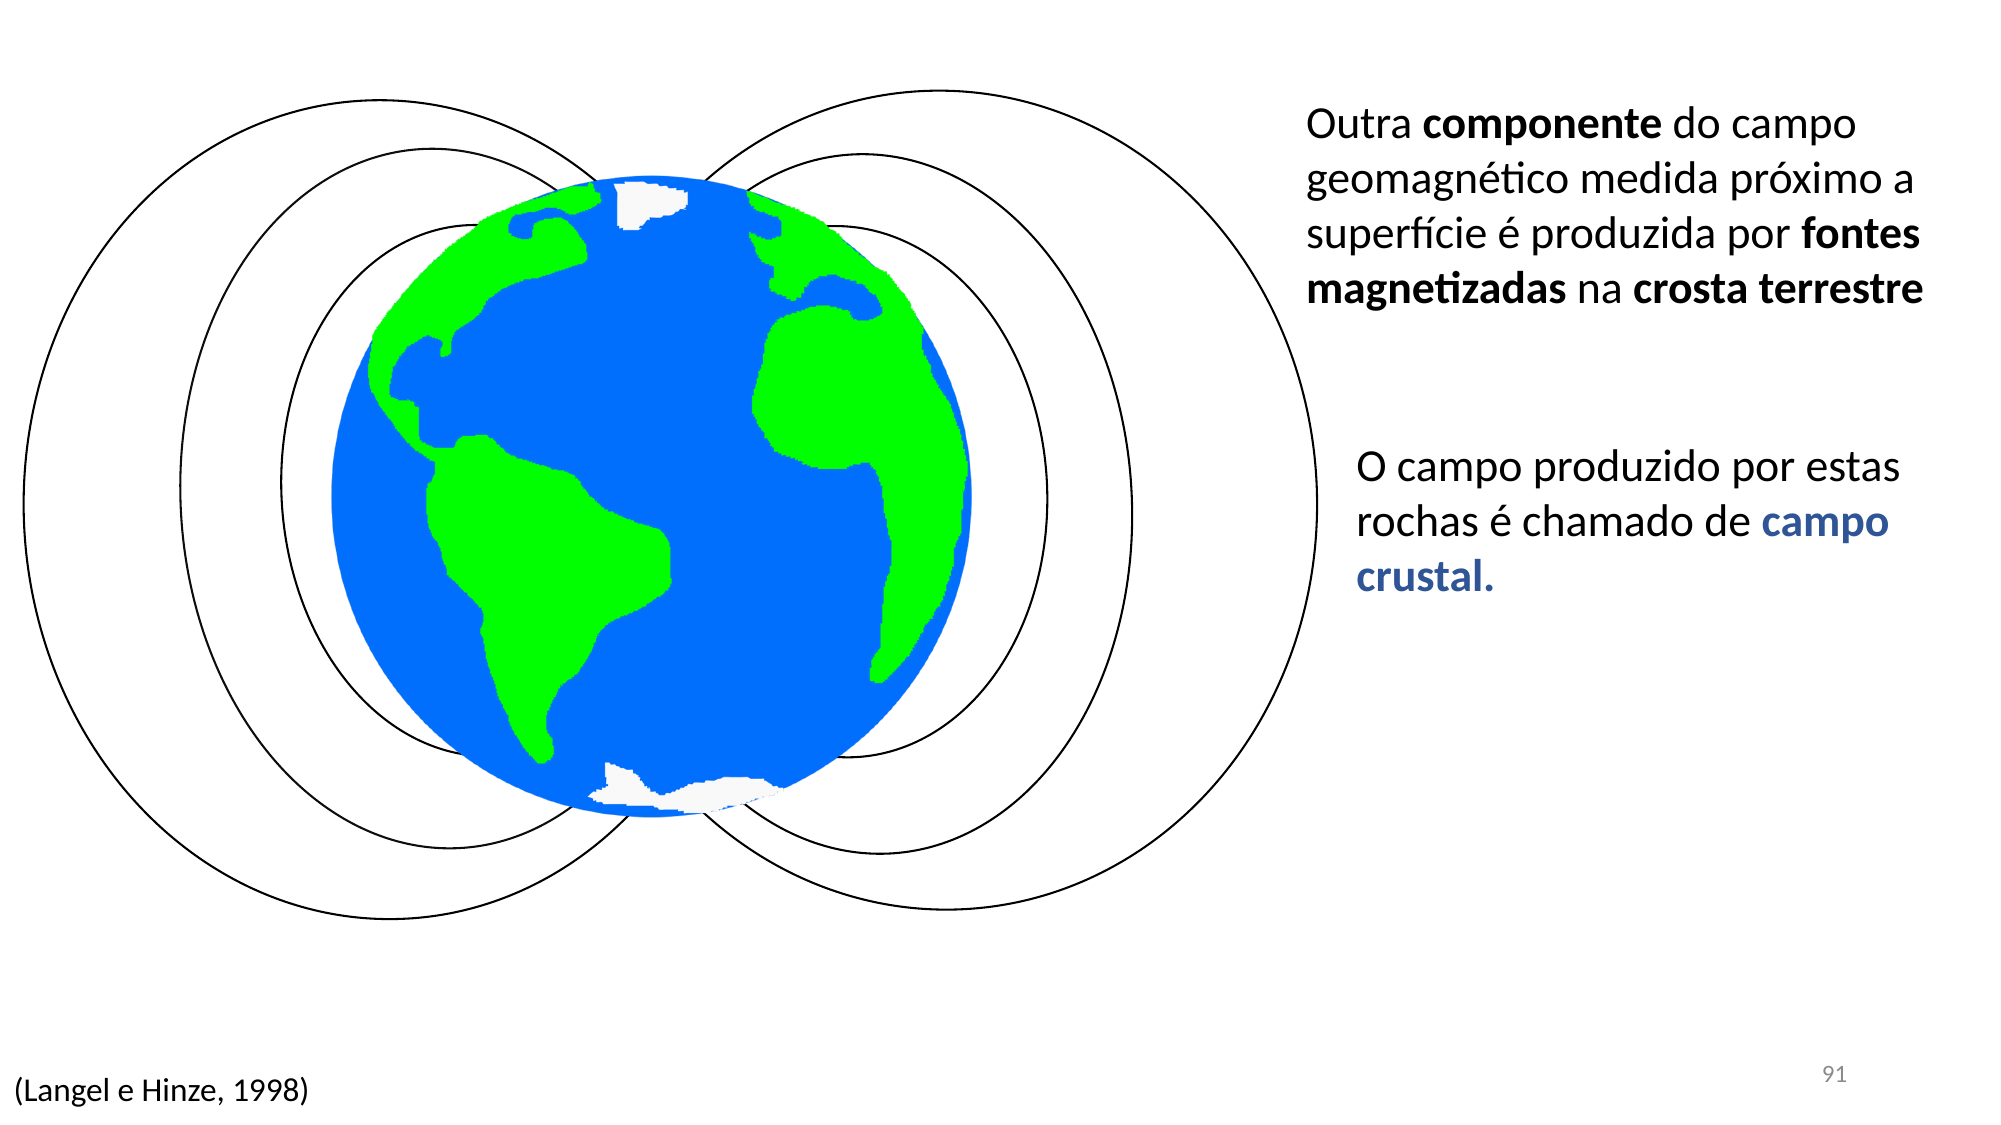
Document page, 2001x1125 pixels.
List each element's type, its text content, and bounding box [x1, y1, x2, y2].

slide_number 91 [1412, 1042, 1863, 1103]
text_box Outra componente do campo geomagnético medida próximo a superfície é produzida por fontes magnetizadas na crosta terrestre [1291, 85, 1977, 321]
text_box [179, 248, 251, 732]
text_box O campo produzido por estas rochas é chamado de campo crustal. [1341, 428, 1977, 608]
text_box [1047, 106, 1319, 896]
text_box [1047, 251, 1134, 772]
text_box [22, 126, 251, 890]
picture [251, 0, 1047, 1110]
text_box (Langel e Hinze, 1998) [0, 1060, 332, 1116]
